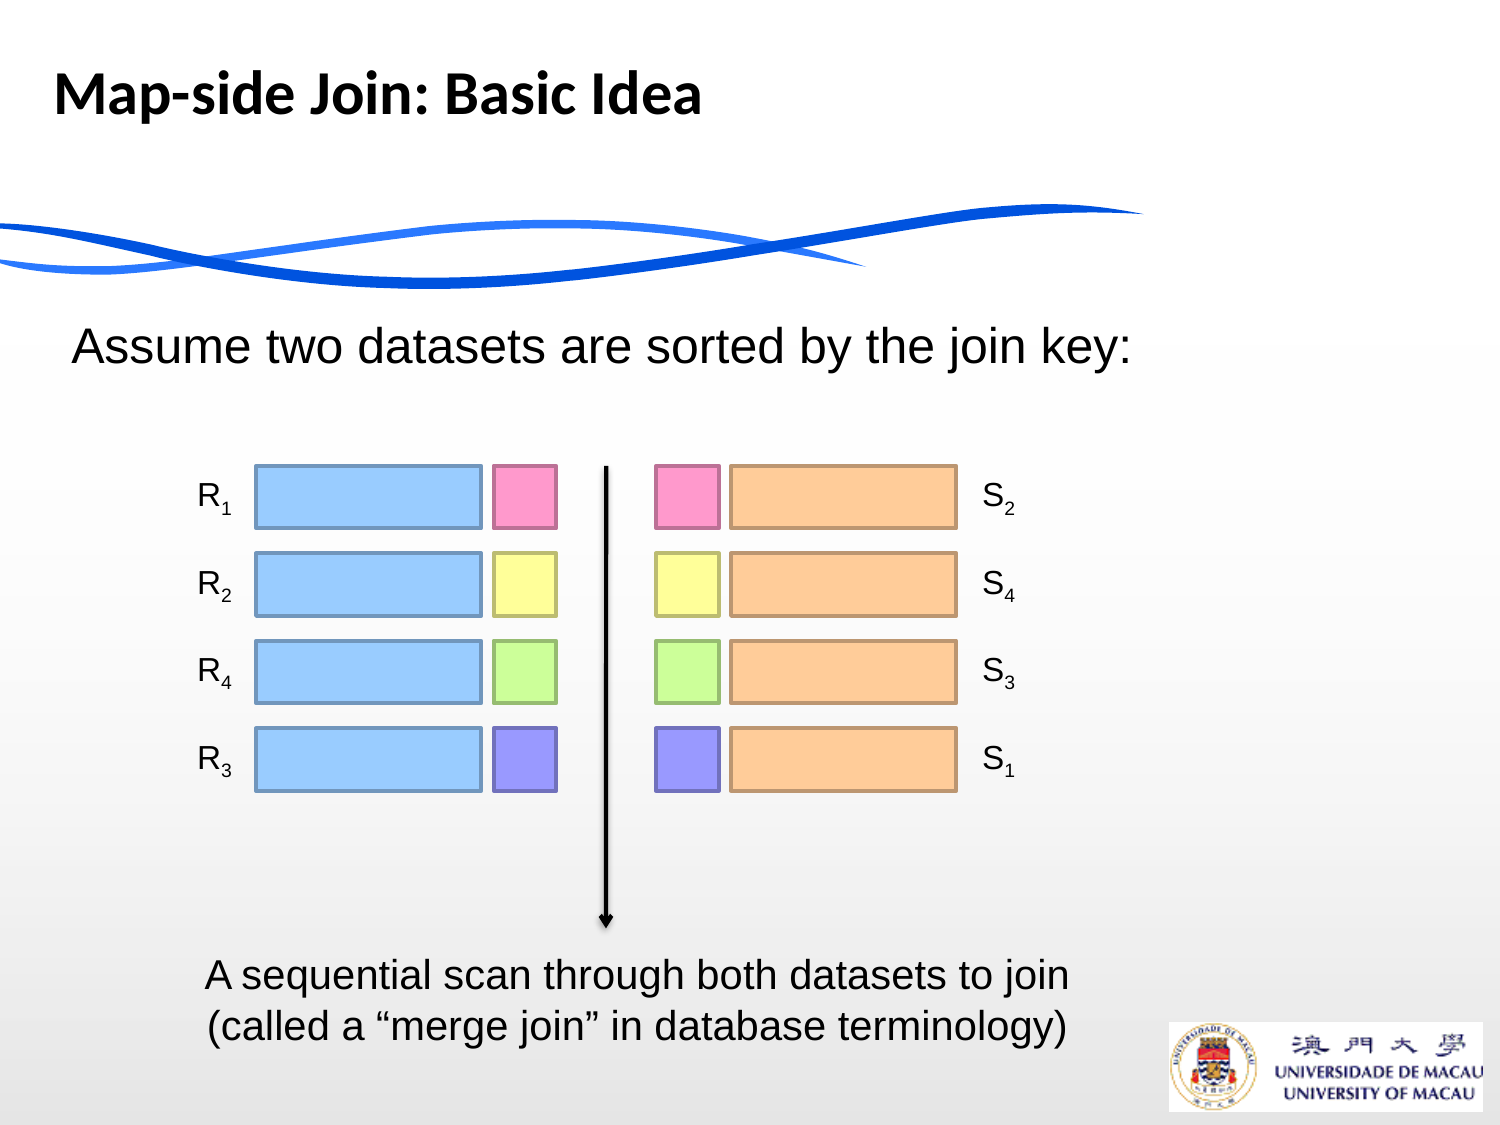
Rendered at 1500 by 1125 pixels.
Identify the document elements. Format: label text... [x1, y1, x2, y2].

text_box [180, 640, 557, 704]
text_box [180, 465, 557, 529]
text_box A sequential scan through both datasets to join (called a “merge join” in database terminology) [168, 940, 1107, 1056]
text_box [655, 728, 1032, 792]
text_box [655, 553, 1032, 617]
text_box Assume two datasets are sorted by the join key: [56, 306, 1444, 1125]
picture [1444, 1022, 1483, 1112]
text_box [180, 553, 557, 617]
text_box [655, 640, 1032, 704]
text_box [180, 728, 557, 792]
title Map-side Join: Basic Idea [53, 0, 1447, 179]
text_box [655, 465, 1032, 529]
